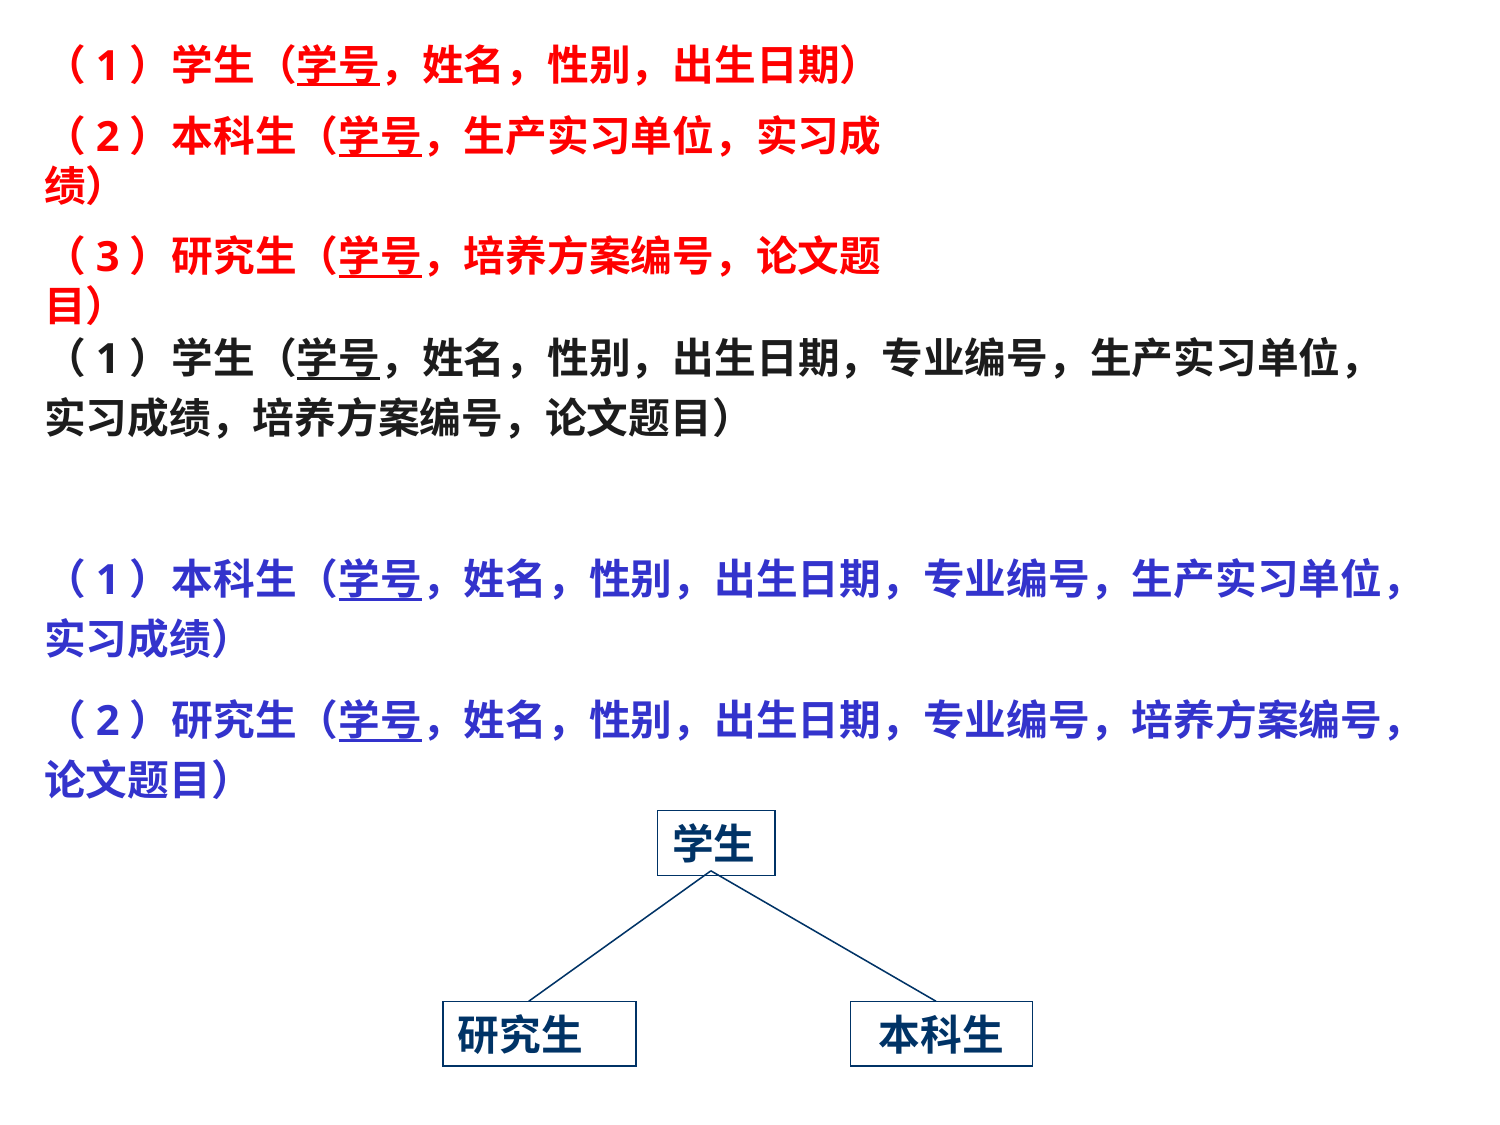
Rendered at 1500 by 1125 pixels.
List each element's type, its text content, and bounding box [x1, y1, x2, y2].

text_box （1）学生（学号，姓名，性别，出生日期，专业编号，生产实习单位，实习成绩，培养方案编号，论文题目） （1）本科生（学号，姓名，性别，出生日期，专业编号，生产实习单位，实习成绩） （2）研究生（学号，姓名，性别，出生日期，专业编号，培养方案编号，论文题目） [29, 314, 1436, 880]
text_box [442, 810, 1033, 1069]
text_box （1）学生（学号，姓名，性别，出生日期） （2）本科生（学号，生产实习单位，实习成绩） （3）研究生（学号，培养方案编号，论文题目） [29, 31, 975, 314]
